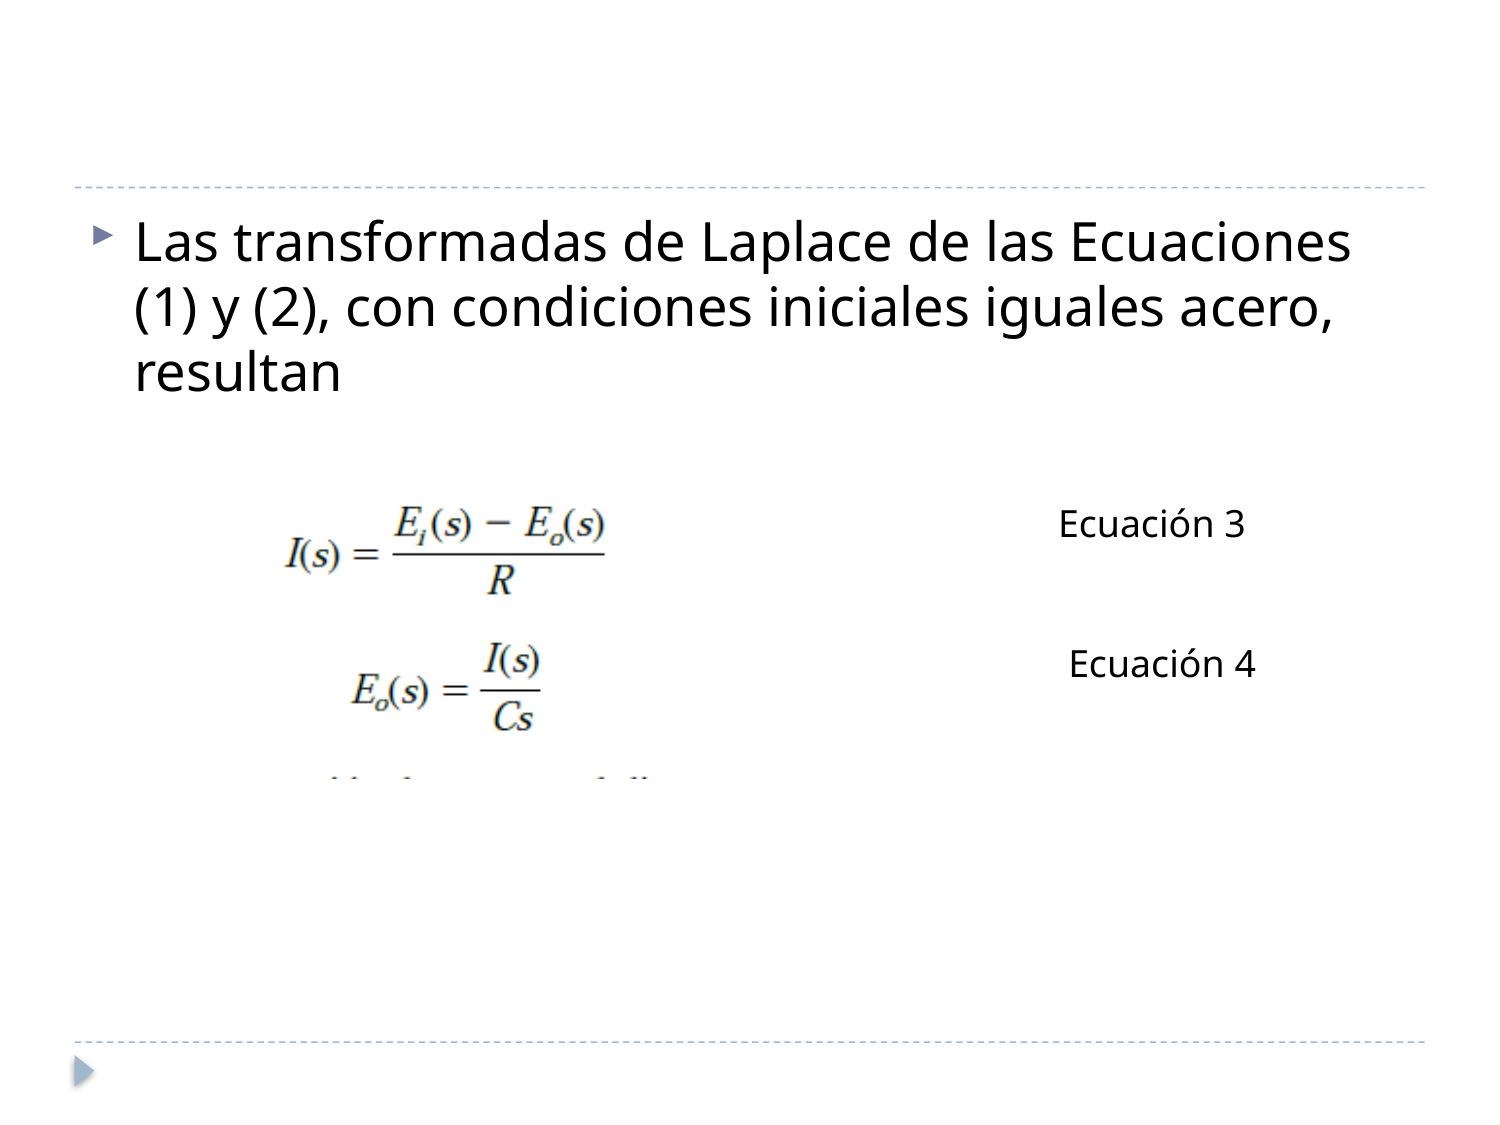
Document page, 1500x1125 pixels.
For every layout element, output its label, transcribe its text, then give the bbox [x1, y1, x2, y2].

list Las transformadas de Laplace de las Ecuaciones (1) y (2), con condiciones iniciales iguales acero, resultan [75, 200, 1425, 1010]
text_box Ecuación 4 [1043, 632, 1271, 693]
picture [152, 468, 790, 779]
text_box Ecuación 3 [1043, 492, 1261, 552]
